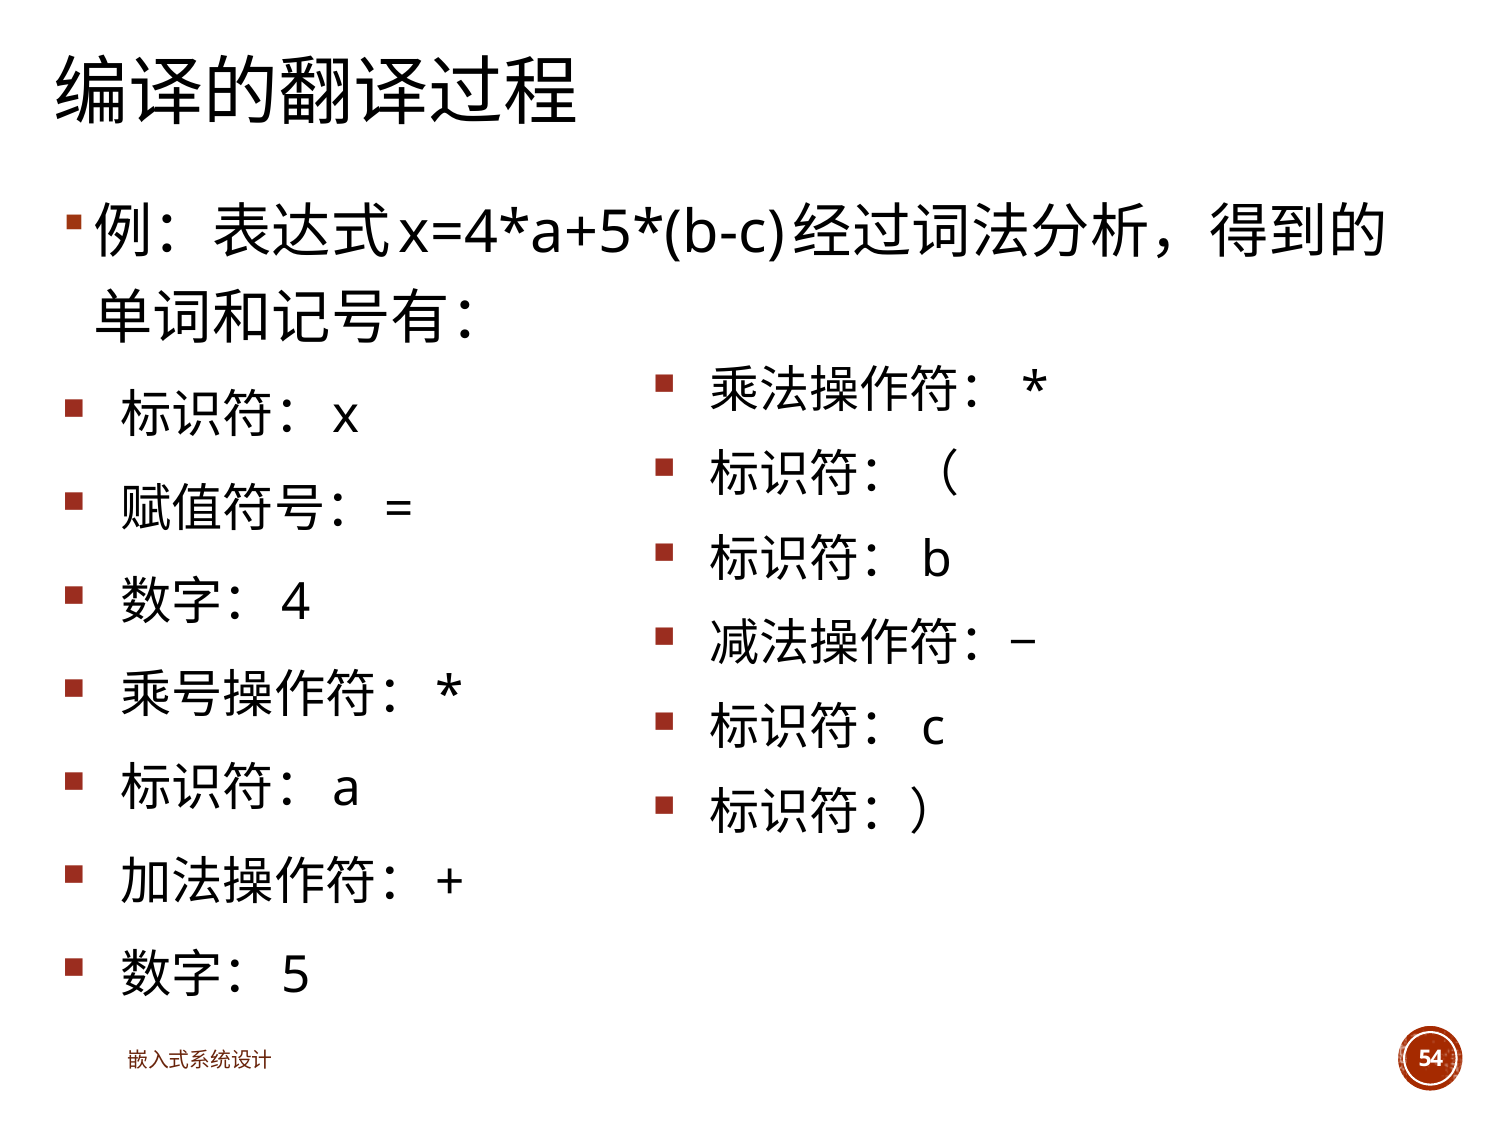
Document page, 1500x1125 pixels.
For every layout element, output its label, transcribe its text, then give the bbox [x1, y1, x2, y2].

slide_number 54 [1391, 1028, 1471, 1089]
list 例：表达式x=4*a+5*(b-c)经过词法分析，得到的单词和记号有： 标识符：x 赋值符号：= 数字：4 乘号操作符：* 标识符：a 加法操作符：+ 数字：5 [47, 171, 1442, 1013]
text_box 乘法操作符：* 标识符：（ 标识符：b 减法操作符：− 标识符：c 标识符：） [638, 337, 1227, 847]
title 编译的翻译过程 [38, 36, 1462, 154]
footer 嵌入式系统设计 [112, 1028, 891, 1089]
